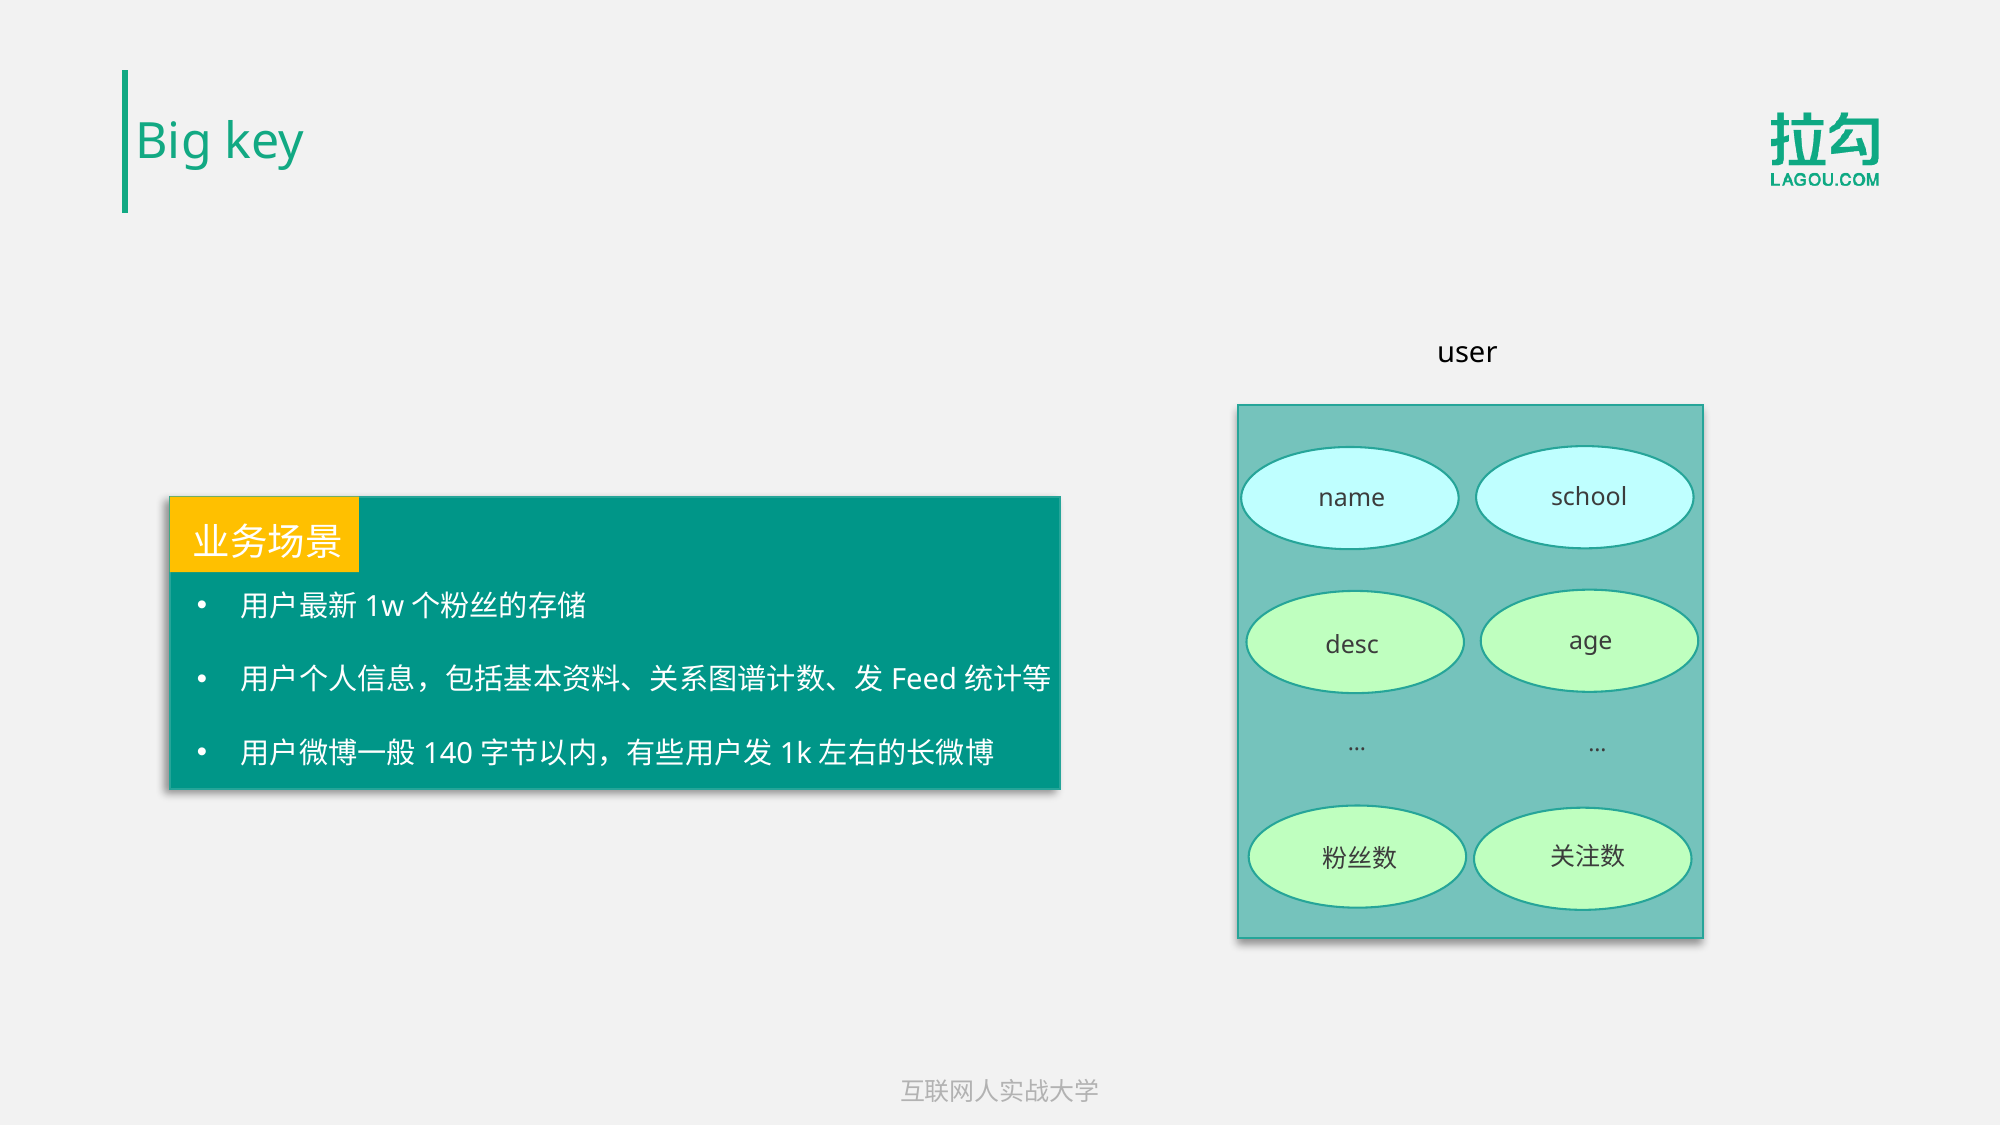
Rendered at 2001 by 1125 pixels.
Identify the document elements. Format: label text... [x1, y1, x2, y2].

text_box Big key [128, 100, 1165, 176]
text_box [169, 496, 359, 573]
text_box 业务场景 [177, 488, 358, 571]
picture [1771, 112, 1879, 186]
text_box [1237, 325, 1769, 939]
list 用户最新1w个粉丝的存储 用户个人信息，包括基本资料、关系图谱计数、发Feed统计等 用户微博一般140字节以内，有些用户发1k左右的长微博 [113, 561, 1061, 856]
text_box [359, 496, 1061, 561]
